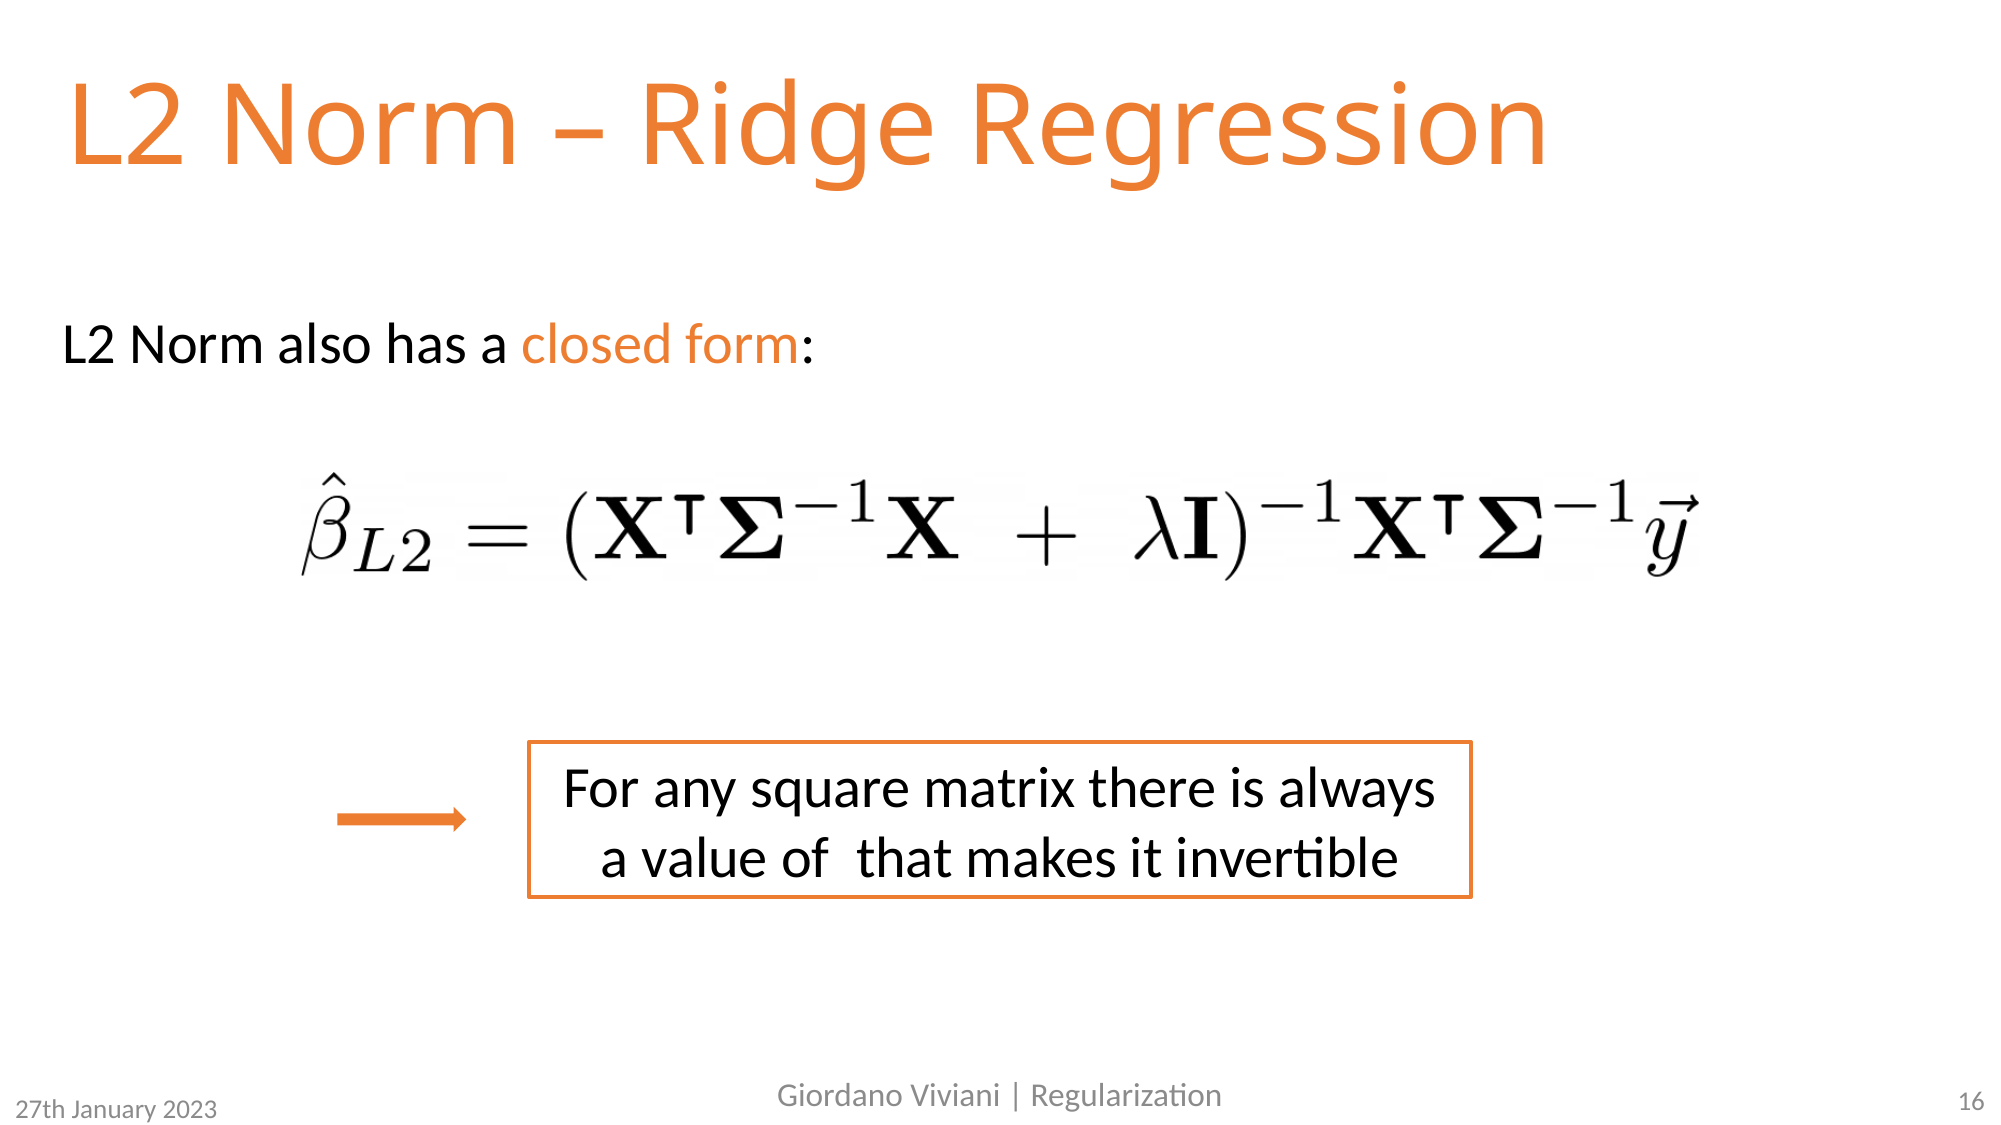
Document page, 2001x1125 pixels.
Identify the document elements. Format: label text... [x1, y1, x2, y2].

picture [301, 472, 1699, 581]
text_box L2 Norm also has a closed form: [47, 297, 1891, 383]
title L2 Norm – Ridge Regression [50, 19, 1775, 237]
text_box [337, 806, 467, 832]
footer Giordano Viviani | Regularization [662, 1062, 1338, 1123]
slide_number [0, 1078, 450, 1125]
slide_number 16 [1550, 1069, 2000, 1125]
